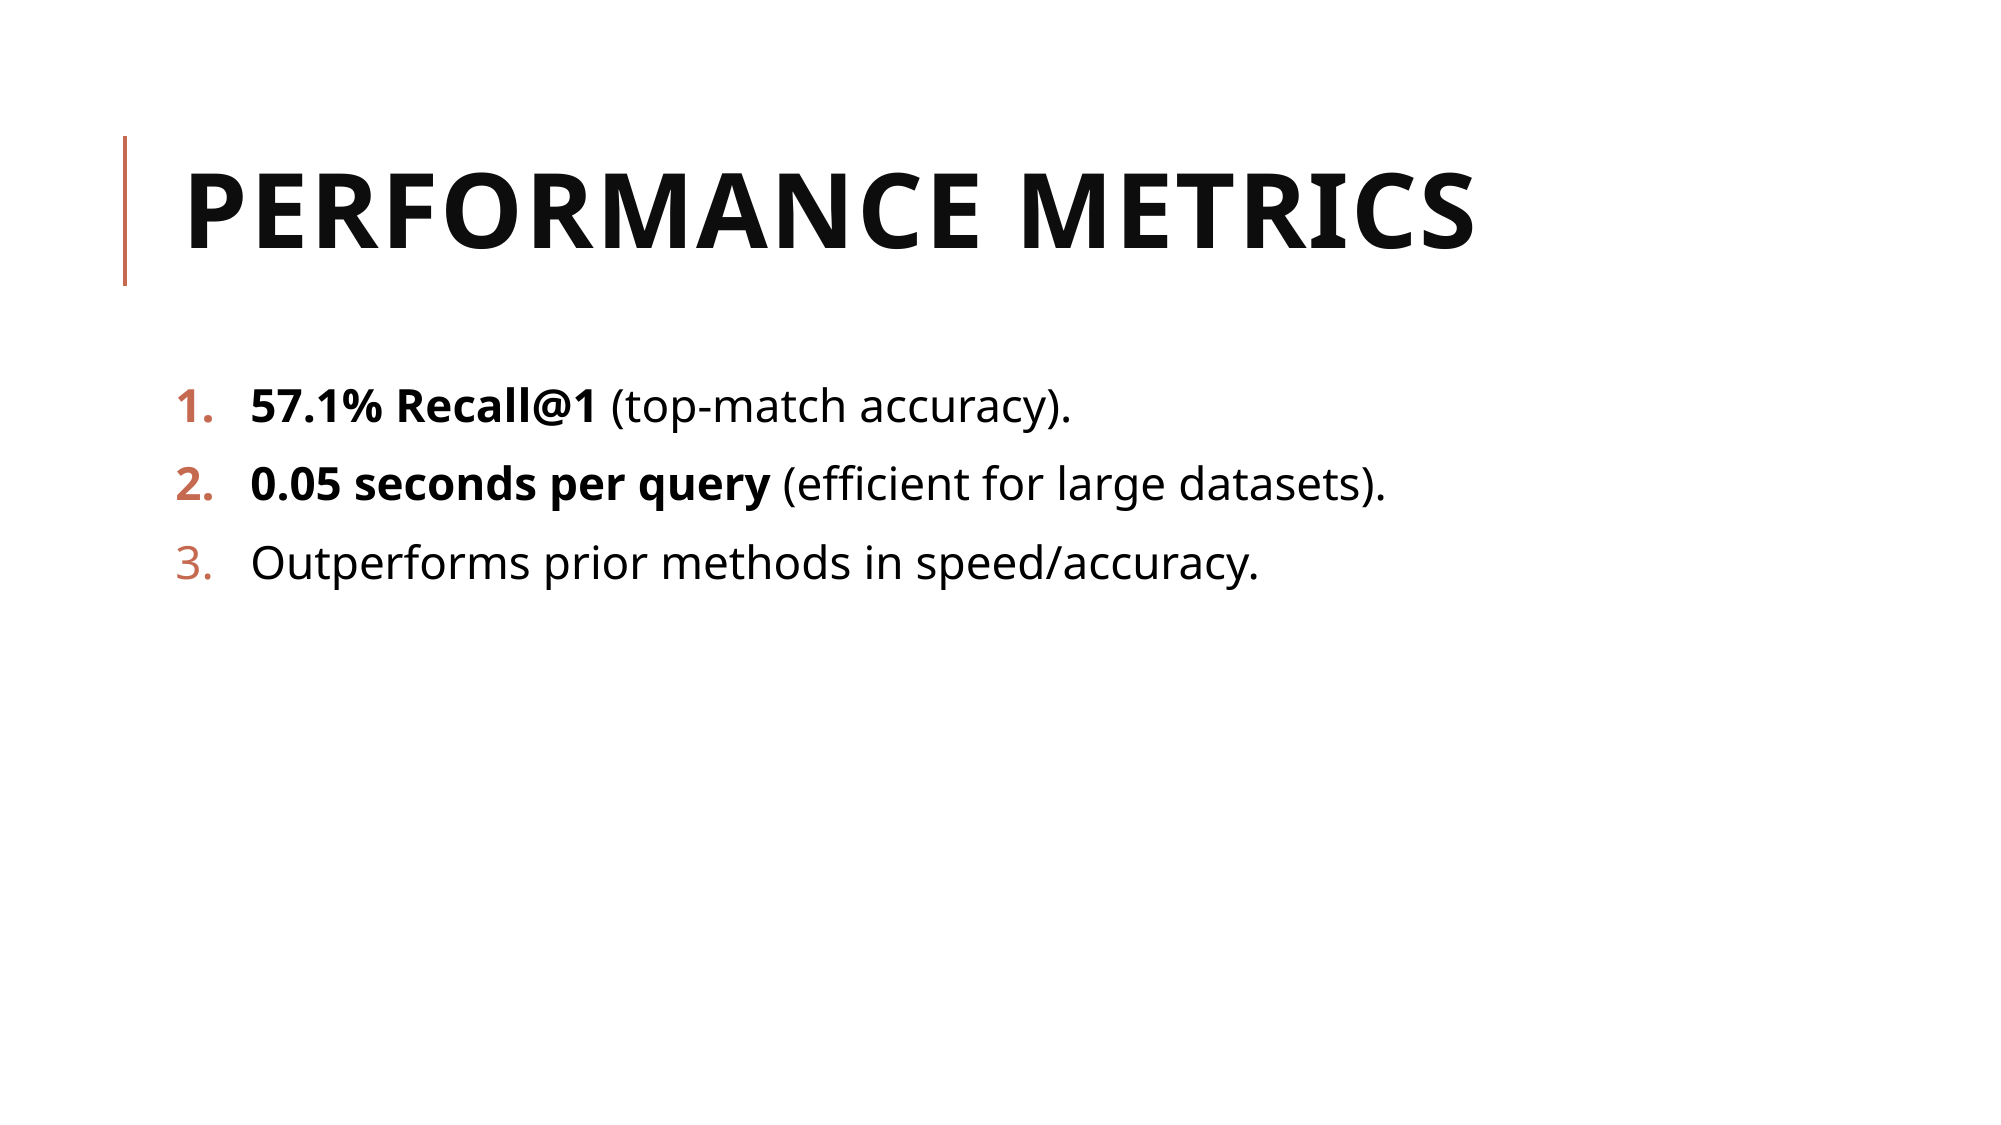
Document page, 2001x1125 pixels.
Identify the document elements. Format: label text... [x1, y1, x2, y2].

list 57.1% Recall@1 (top-match accuracy). 0.05 seconds per query (efficient for large datasets). Outperforms prior methods in speed/accuracy. [168, 375, 1763, 1035]
title Performance Metrics [168, 96, 1763, 342]
